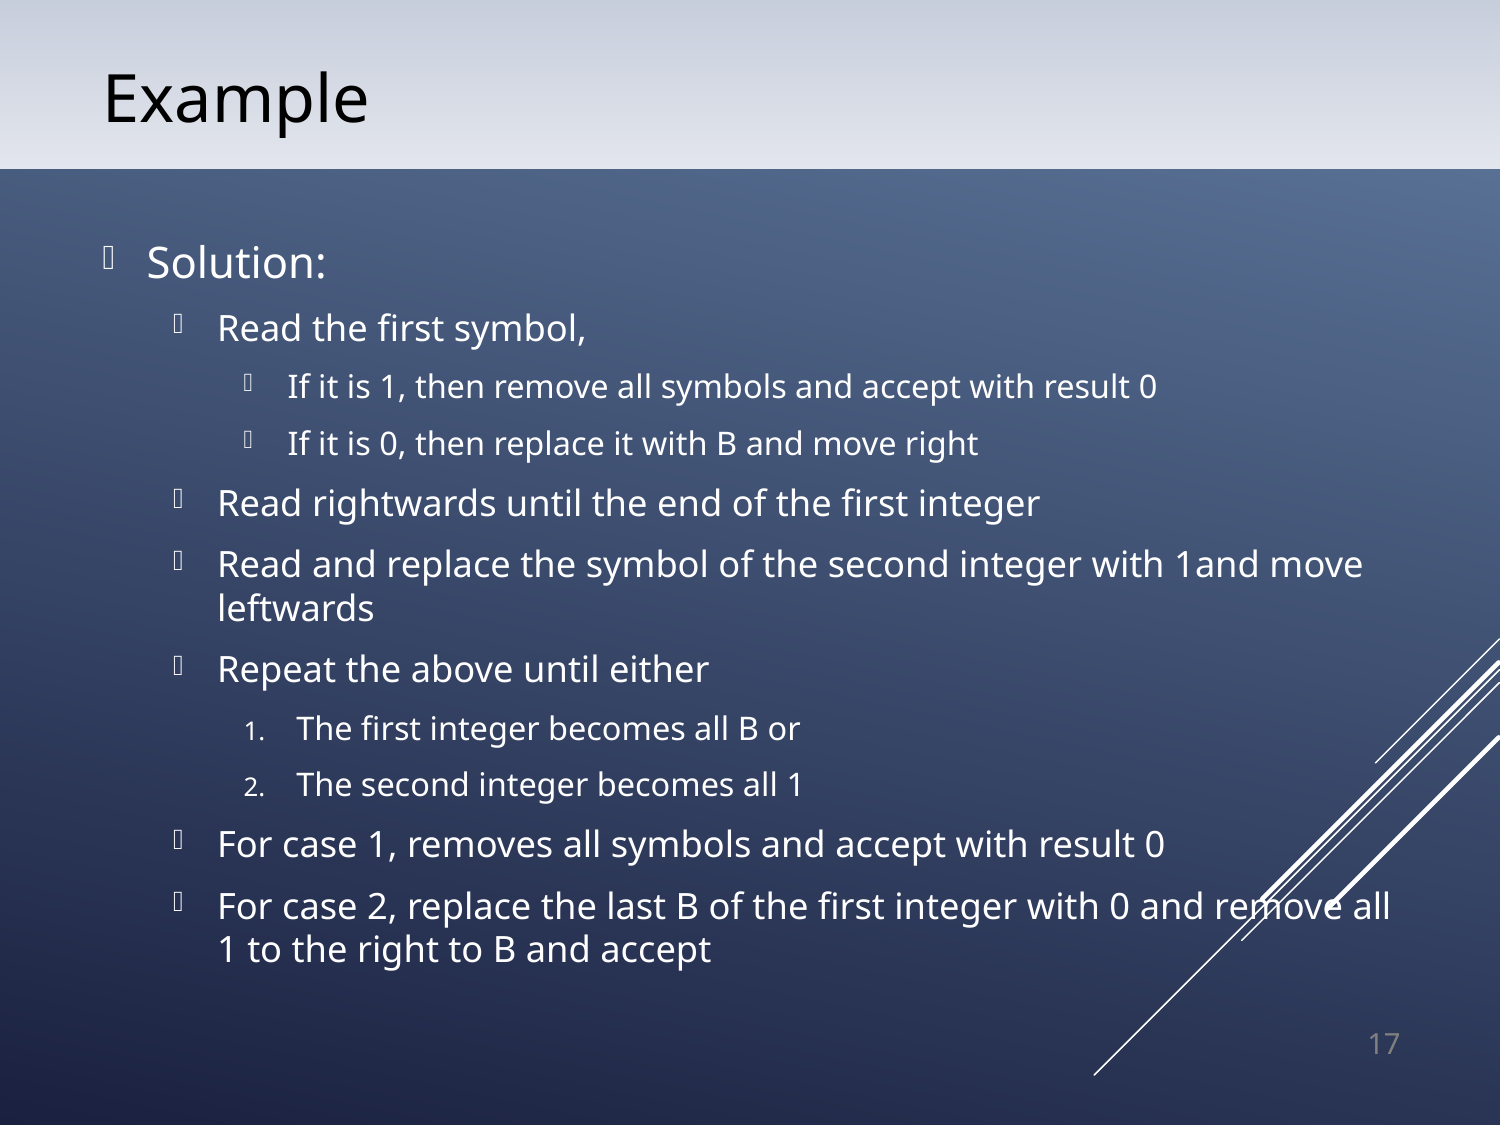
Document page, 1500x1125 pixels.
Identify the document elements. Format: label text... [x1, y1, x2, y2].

slide_number 17 [1328, 1002, 1416, 1073]
title Example [87, 24, 1416, 169]
list Solution: Read the first symbol, If it is 1, then remove all symbols and accept with result 0 If it is 0, then replace it with B and move right Read rightwards until the end of the first integer Read and replace the symbol of the second integer with 1and move leftwards Repeat the above until either The first integer becomes all B or The second integer becomes all 1 For case 1, removes all symbols and accept with result 0 For case 2, replace the last B of the first integer with 0 and remove all 1 to the right to B and accept [87, 227, 1416, 982]
